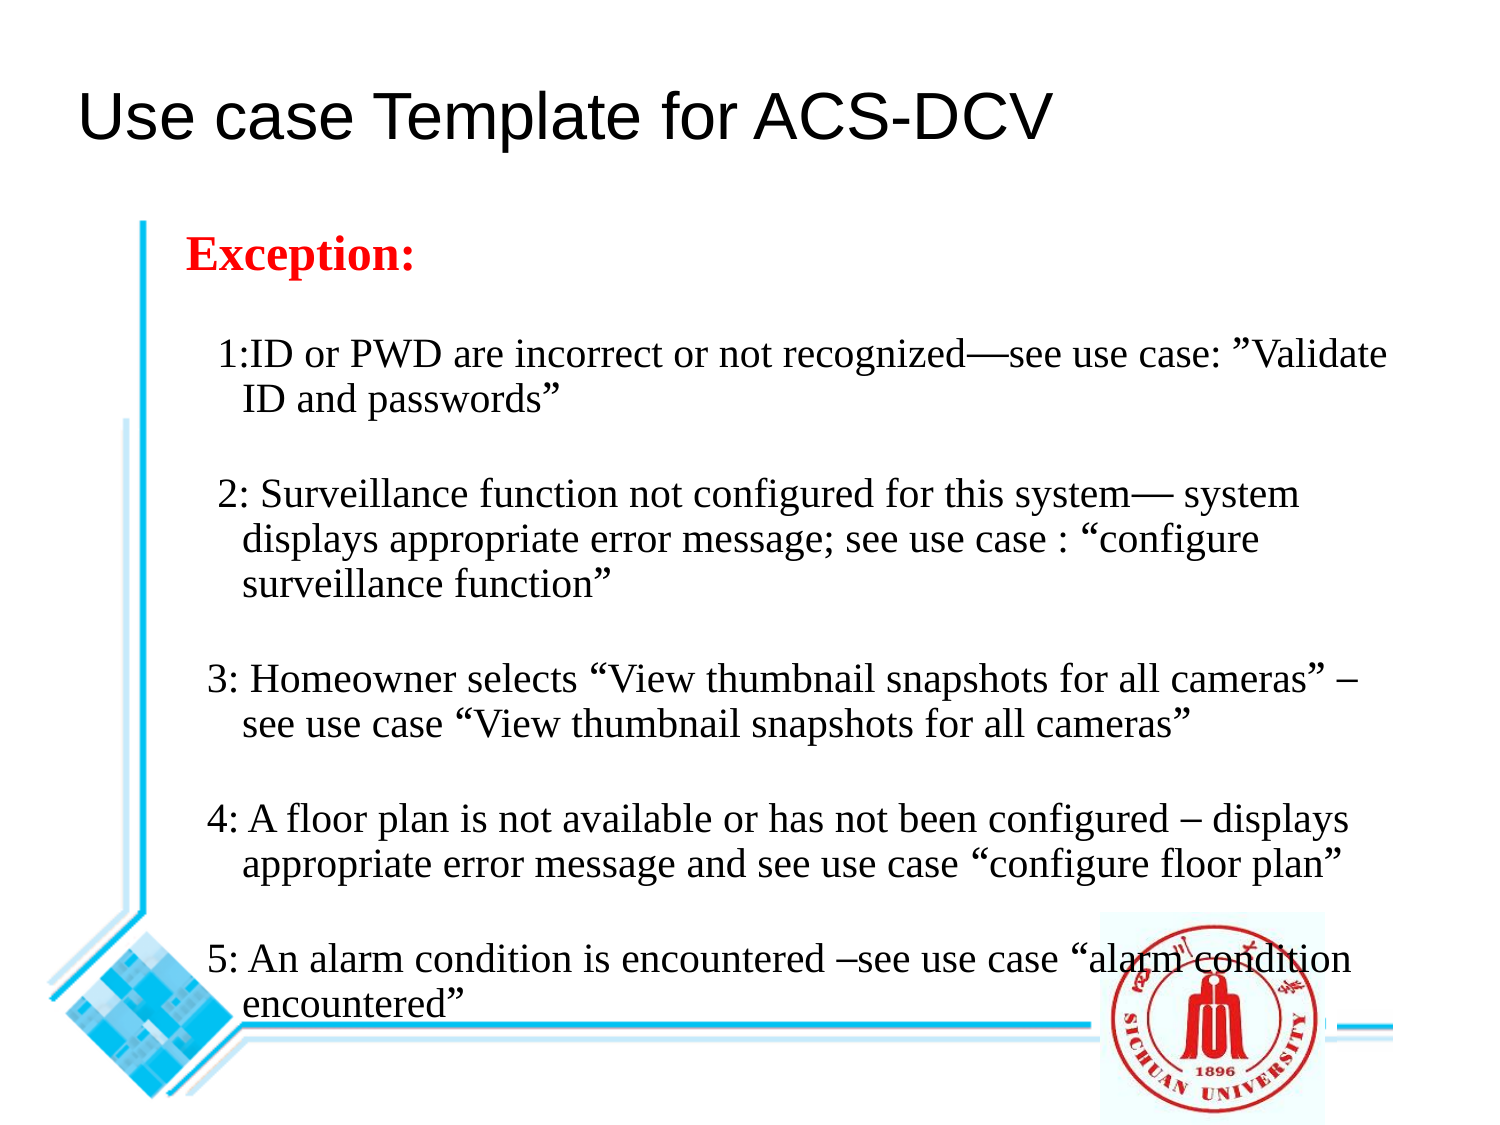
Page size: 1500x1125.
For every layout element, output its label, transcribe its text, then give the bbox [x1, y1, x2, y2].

list Exception: 1:ID or PWD are incorrect or not recognized—see use case: ”Validate ID and passwords” 2: Surveillance function not configured for this system— system displays appropriate error message; see use case : “configure surveillance function” 3: Homeowner selects “View thumbnail snapshots for all cameras” – see use case “View thumbnail snapshots for all cameras” 4: A floor plan is not available or has not been configured – displays appropriate error message and see use case “configure floor plan” 5: An alarm condition is encountered –see use case “alarm condition encountered” [170, 219, 1409, 1008]
title Use case Template for ACS-DCV [62, 37, 1413, 188]
picture [35, 209, 1393, 1125]
